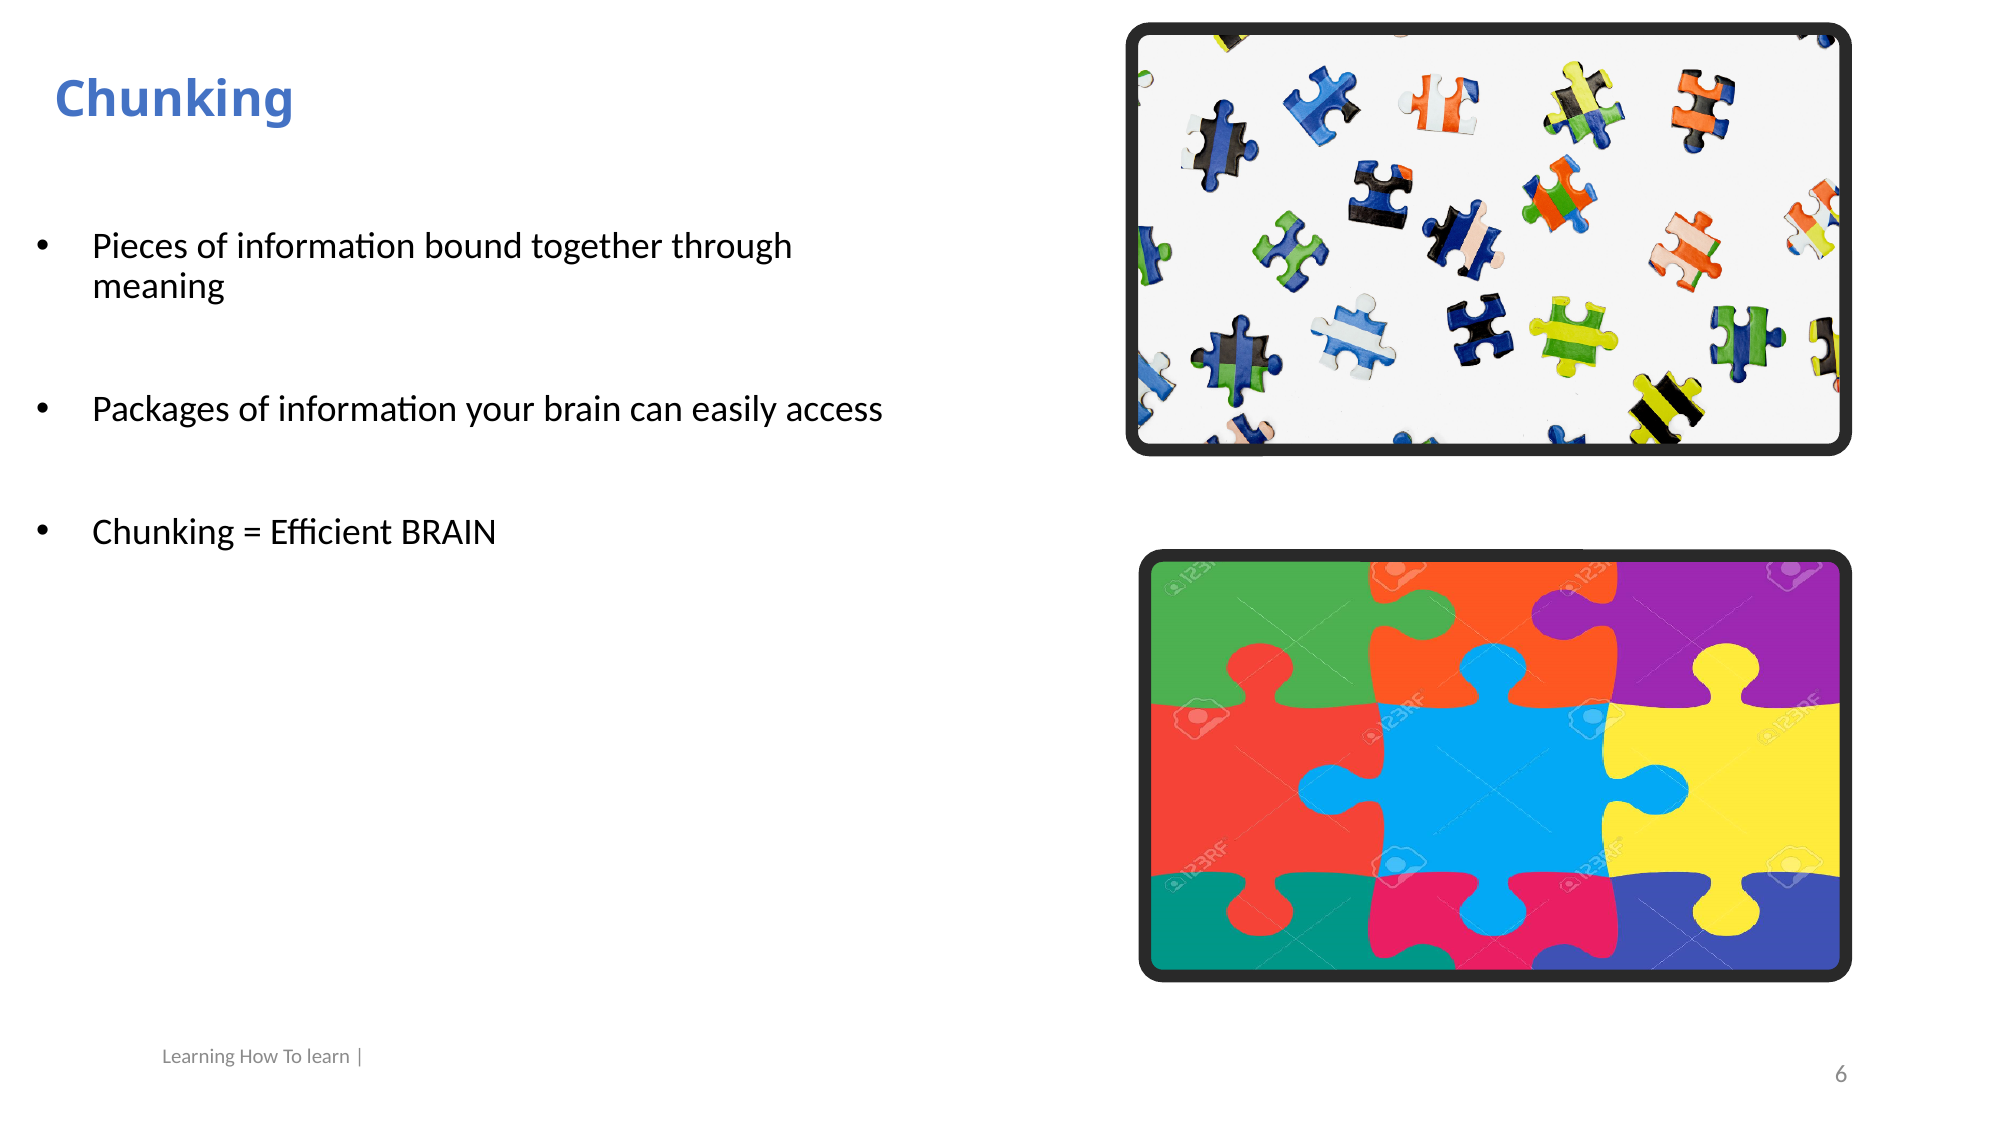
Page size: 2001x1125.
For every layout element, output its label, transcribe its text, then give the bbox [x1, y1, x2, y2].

title Chunking [39, 5, 634, 147]
list Pieces of information bound together through meaning Packages of information your brain can easily access Chunking = Efficient BRAIN [21, 147, 917, 858]
picture [1131, 28, 1846, 450]
slide_number 6 [1412, 1042, 1863, 1103]
footer Learning How To learn | [162, 1032, 1567, 1079]
picture [1144, 555, 1846, 976]
